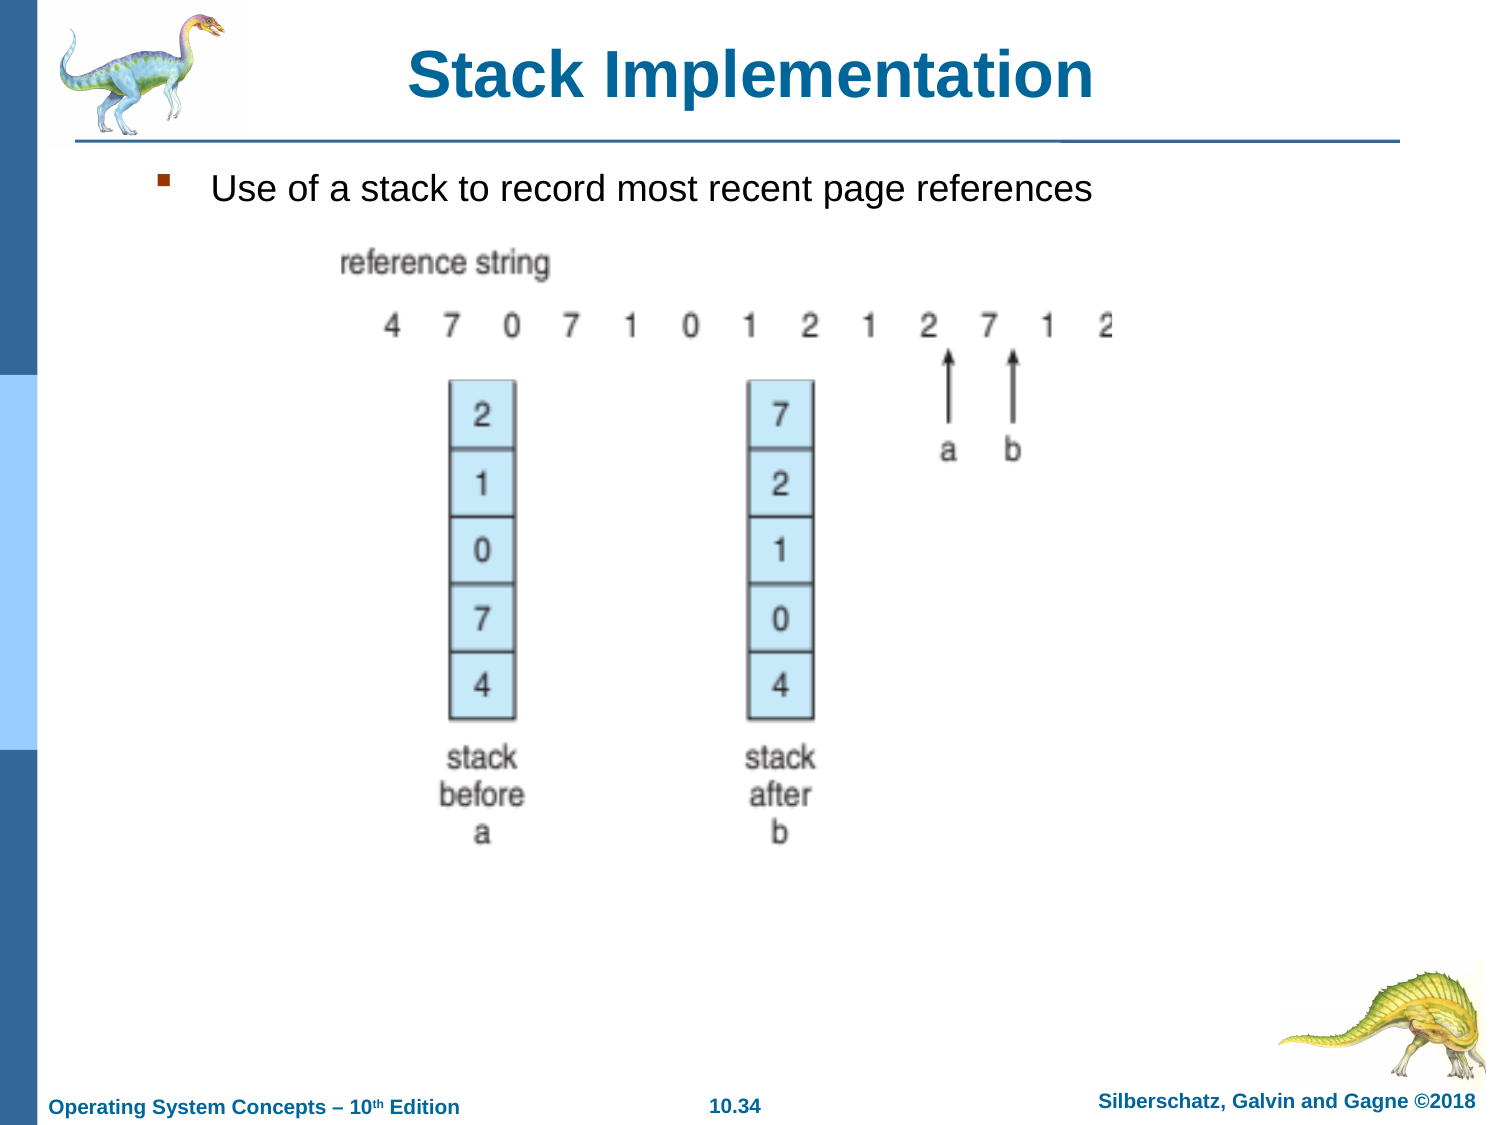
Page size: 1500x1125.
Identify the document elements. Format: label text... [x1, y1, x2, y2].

picture [1275, 959, 1486, 1090]
picture [340, 243, 1113, 847]
title Stack Implementation [76, 24, 1427, 119]
list Use of a stack to record most recent page references [139, 155, 1407, 1017]
picture [46, 0, 243, 149]
